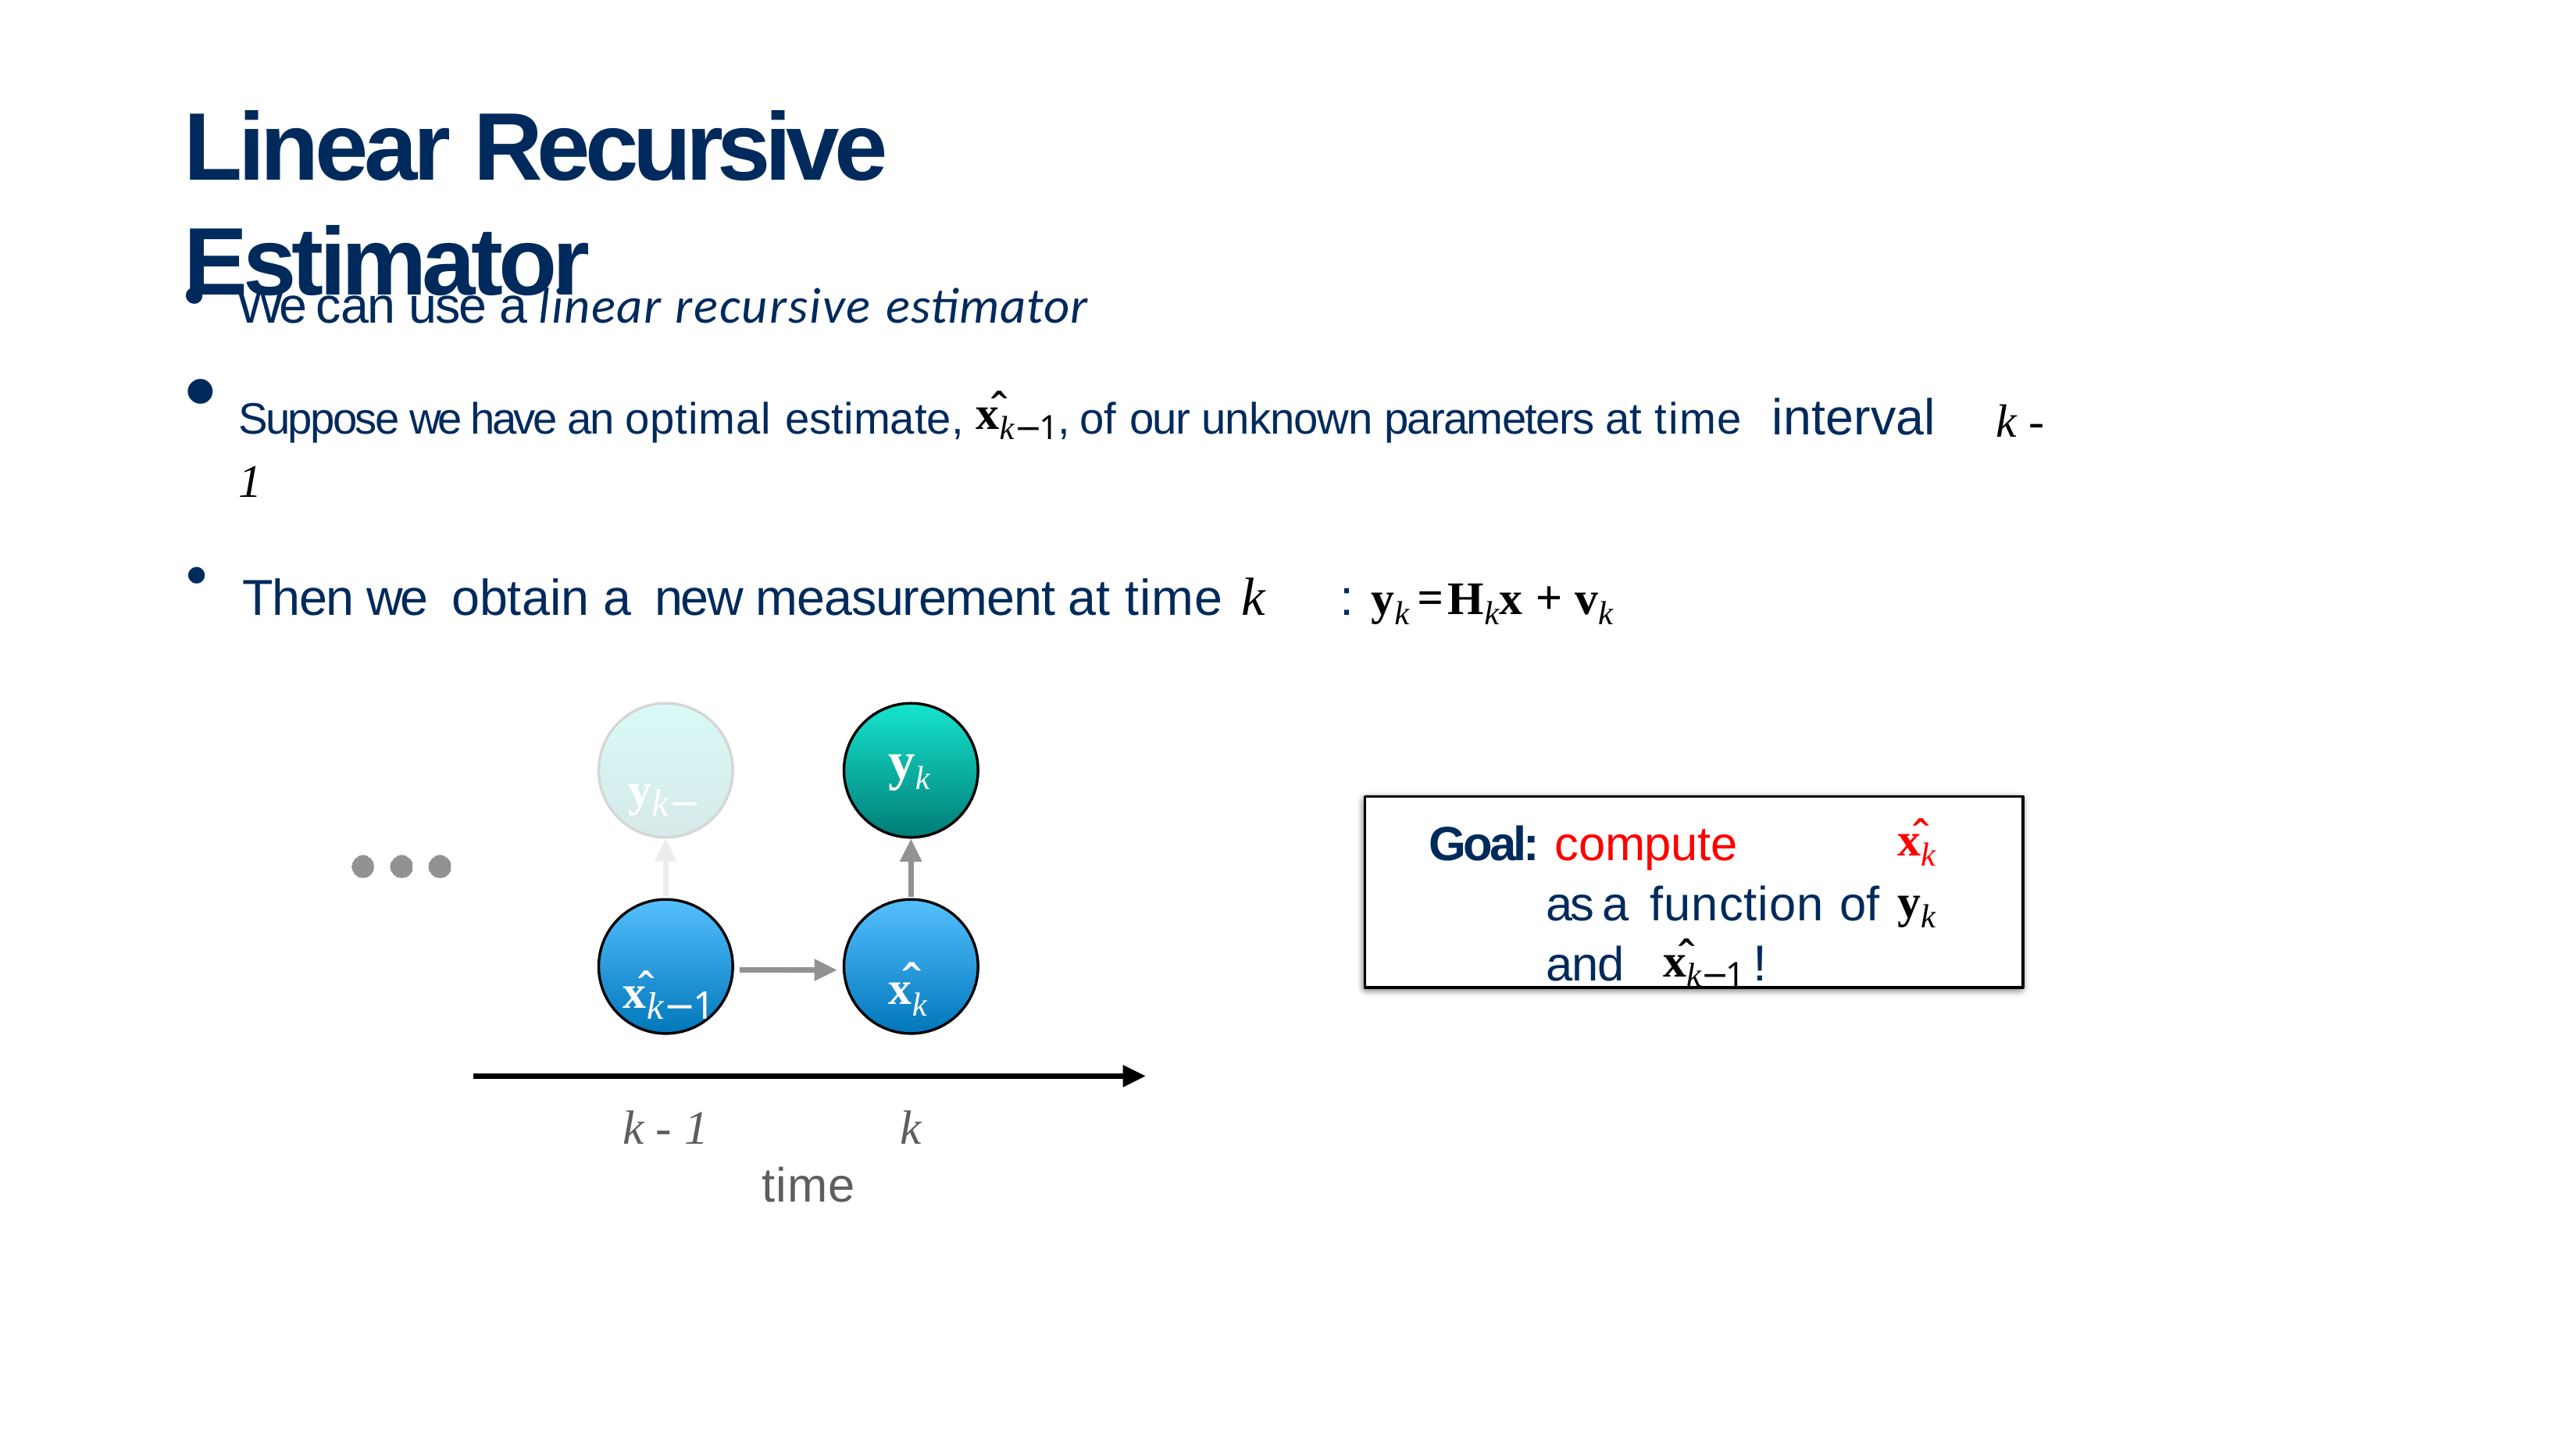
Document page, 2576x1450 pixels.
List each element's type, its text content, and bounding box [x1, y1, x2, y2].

text_box k [898, 1095, 923, 1155]
text_box k - 1 [620, 1095, 710, 1155]
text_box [842, 702, 980, 898]
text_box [1356, 791, 2032, 998]
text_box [597, 988, 735, 1035]
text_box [842, 902, 980, 1035]
text_box [428, 855, 451, 878]
text_box [351, 855, 374, 878]
title Linear Recursive Estimator [182, 81, 1318, 238]
text_box time [760, 1152, 858, 1212]
text_box We can use a linear recursive estimator Suppose we have an optimal estimate, x̂k−1, of our unknown parameters at time interval k -1 Then we obtain a new measurement at time k : yk = Hkx + vk [180, 238, 2060, 631]
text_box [473, 1064, 1146, 1088]
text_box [551, 692, 837, 982]
text_box [390, 855, 413, 878]
